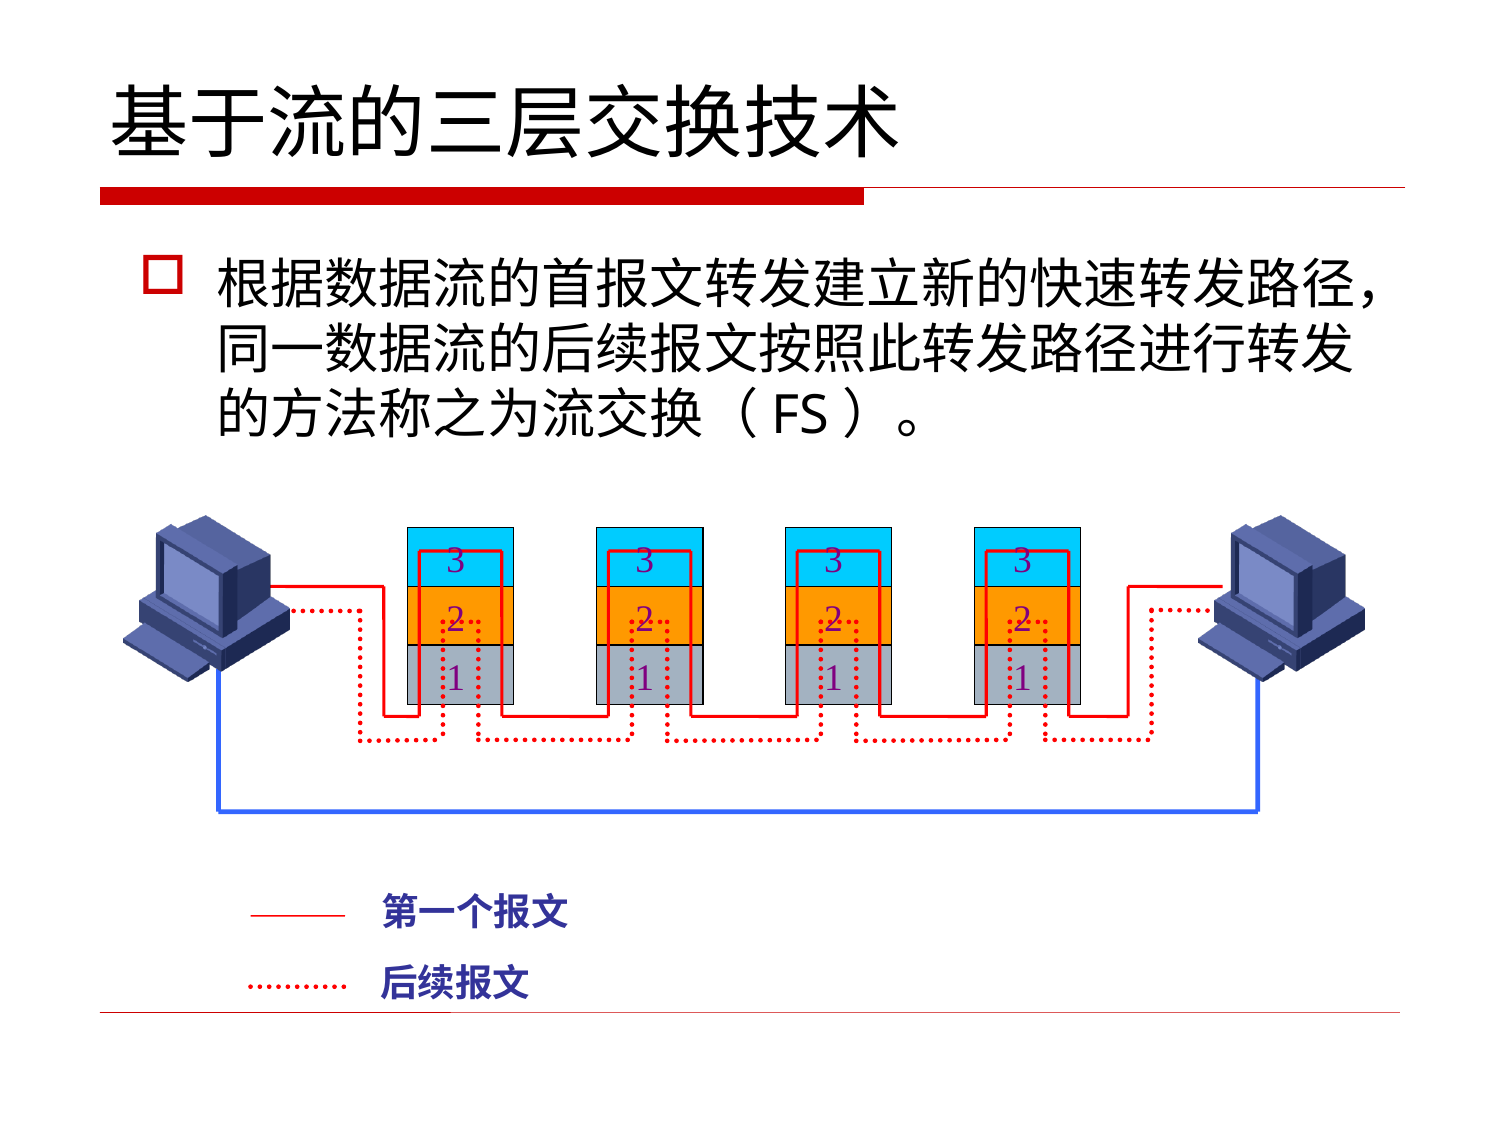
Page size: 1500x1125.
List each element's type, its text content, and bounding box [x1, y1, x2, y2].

picture [1198, 515, 1365, 682]
text_box 1 [998, 647, 1047, 705]
picture [123, 515, 290, 682]
text_box 2 [431, 588, 480, 647]
text_box [669, 527, 703, 587]
text_box [691, 587, 703, 646]
text_box 第一个报文 [366, 880, 584, 941]
text_box [974, 587, 986, 646]
text_box 3 [998, 527, 1047, 588]
text_box [858, 527, 892, 587]
text_box 1 [809, 647, 858, 705]
text_box [596, 646, 608, 705]
text_box [609, 587, 620, 646]
text_box [785, 587, 797, 646]
text_box [974, 646, 986, 705]
text_box [1047, 646, 1068, 705]
text_box [669, 587, 690, 646]
text_box 3 [620, 527, 669, 588]
text_box [609, 646, 620, 705]
text_box [798, 646, 809, 705]
text_box [785, 646, 797, 705]
text_box [858, 587, 879, 646]
text_box [1047, 587, 1068, 646]
text_box [798, 587, 809, 646]
text_box 后续报文 [365, 951, 545, 1011]
text_box [858, 646, 879, 705]
text_box [785, 527, 809, 587]
text_box 3 [431, 527, 480, 588]
text_box [880, 587, 892, 646]
text_box [596, 587, 608, 646]
text_box [669, 646, 690, 705]
text_box [974, 527, 998, 587]
text_box 2 [620, 588, 669, 647]
text_box [596, 527, 620, 587]
text_box [1047, 527, 1081, 587]
title 基于流的三层交换技术 [93, 49, 1407, 176]
text_box 1 [431, 647, 480, 705]
list 根据数据流的首报文转发建立新的快速转发路径，同一数据流的后续报文按照此转发路径进行转发的方法称之为流交换（FS）。 [123, 241, 1400, 895]
text_box [1069, 587, 1081, 646]
text_box [880, 646, 892, 705]
text_box [691, 646, 703, 705]
text_box [987, 646, 998, 705]
text_box 2 [809, 588, 858, 647]
text_box [1069, 646, 1081, 705]
text_box 1 [620, 647, 669, 705]
text_box 2 [998, 588, 1047, 647]
text_box [987, 587, 998, 646]
text_box 3 [809, 527, 858, 588]
